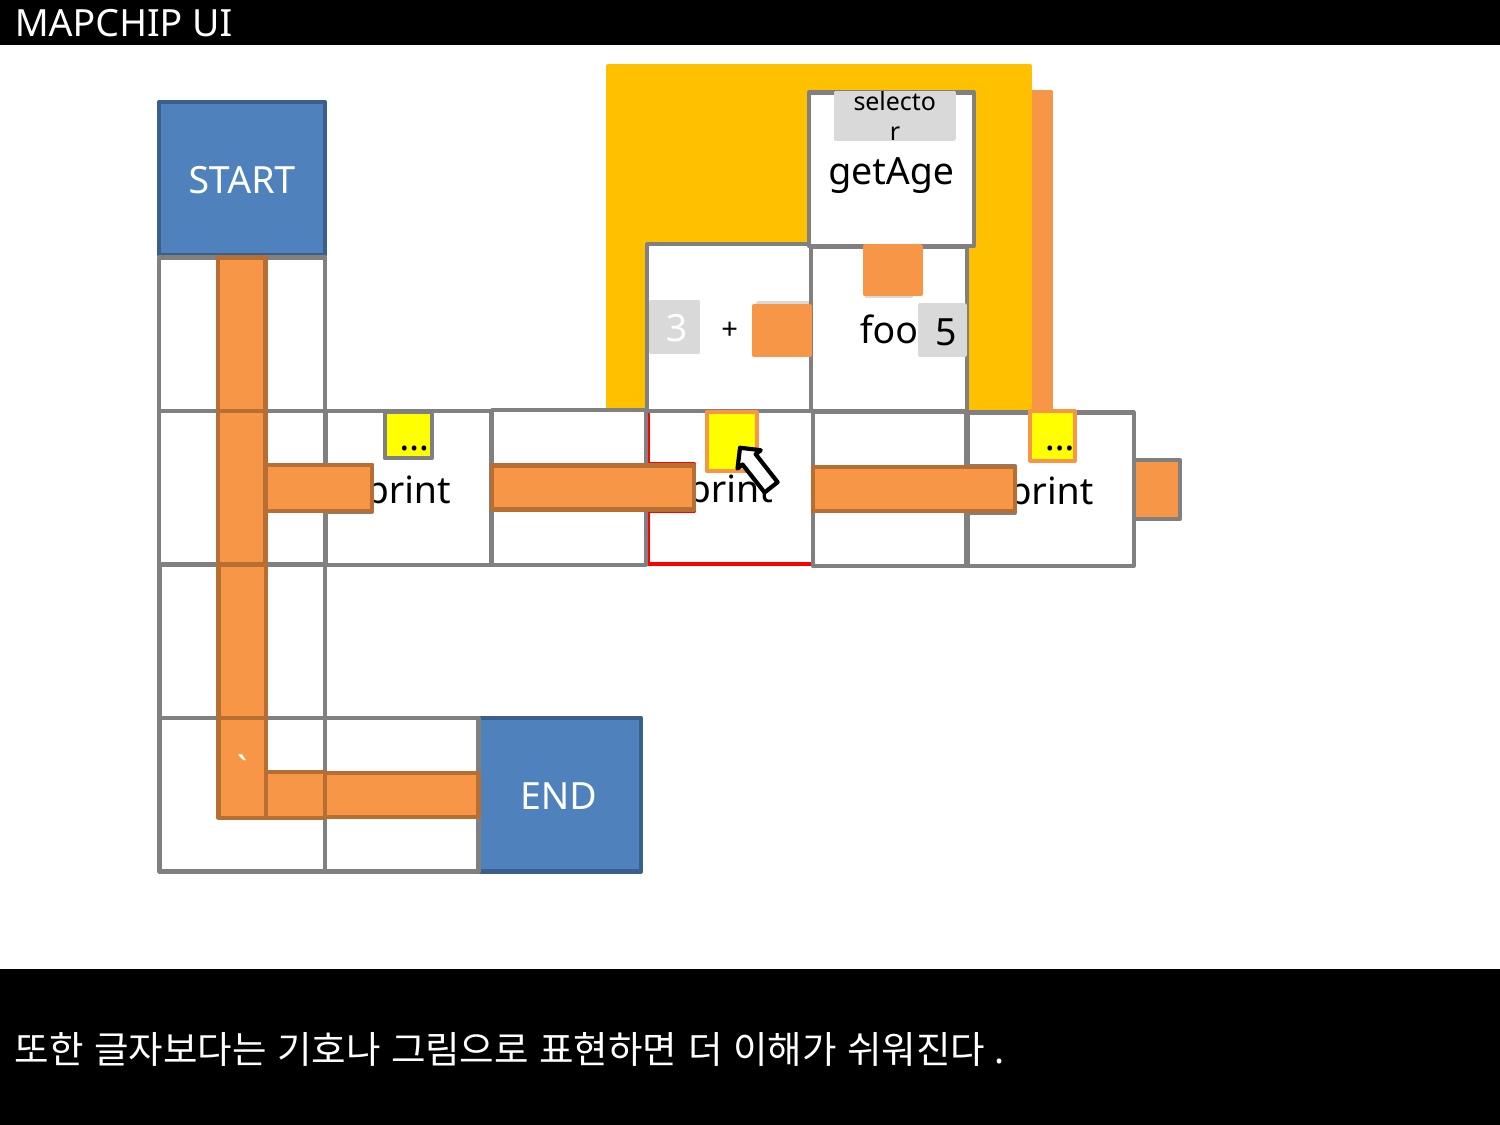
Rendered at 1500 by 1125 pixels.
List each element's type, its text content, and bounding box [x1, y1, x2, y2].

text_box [159, 717, 326, 872]
text_box MAPCHIP UI [0, 0, 1500, 45]
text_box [616, 274, 831, 441]
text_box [836, 387, 992, 591]
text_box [159, 257, 325, 410]
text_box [808, 92, 975, 295]
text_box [997, 383, 1152, 596]
text_box START [157, 100, 327, 255]
text_box 또한 글자보다는 기호나 그림으로 표현하면 더 이해가 쉬워진다. [0, 969, 1500, 1125]
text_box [328, 717, 479, 872]
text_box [676, 449, 831, 594]
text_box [515, 386, 671, 589]
text_box [606, 64, 1032, 386]
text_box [354, 382, 509, 595]
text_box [753, 246, 967, 412]
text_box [159, 573, 326, 717]
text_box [159, 410, 373, 565]
text_box END [481, 716, 643, 874]
text_box [1032, 90, 1053, 381]
